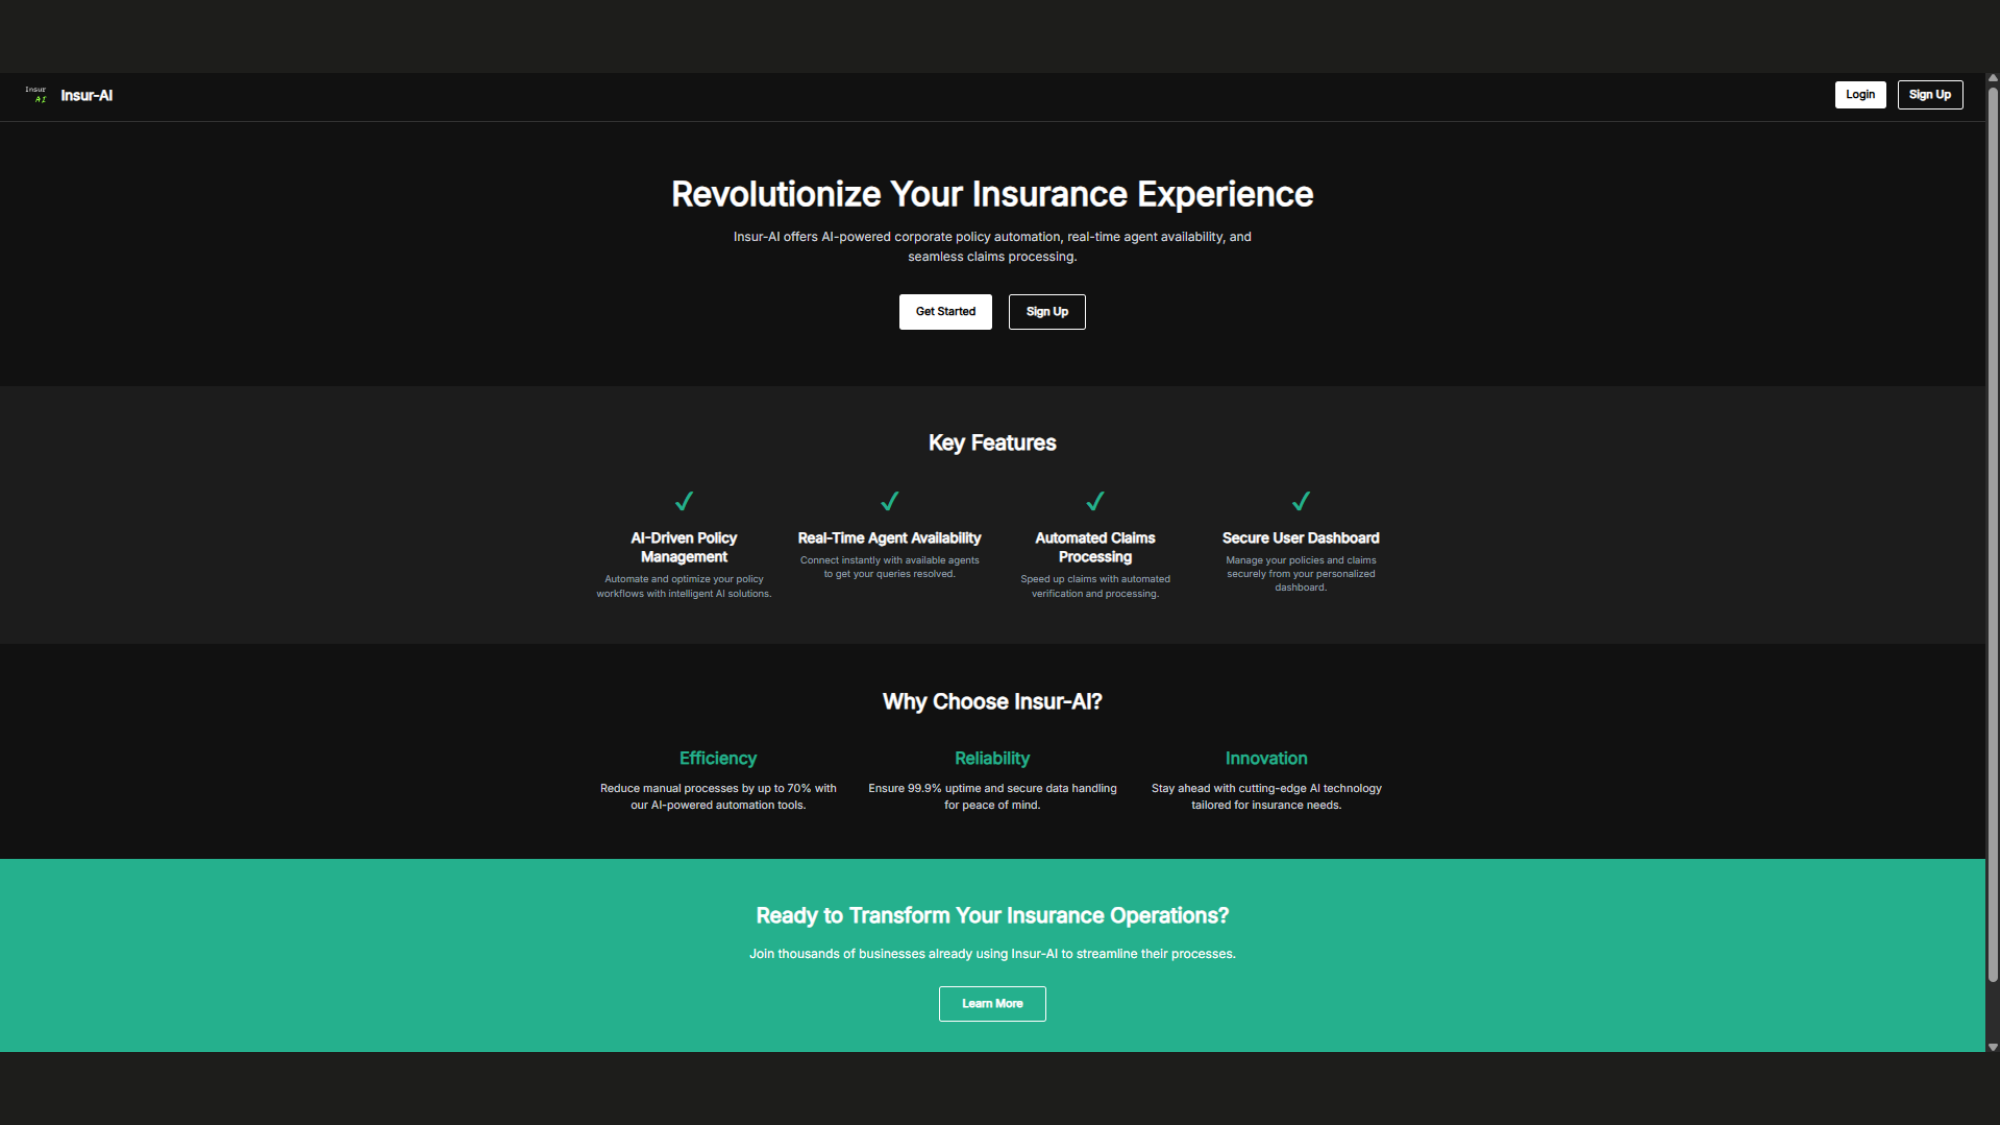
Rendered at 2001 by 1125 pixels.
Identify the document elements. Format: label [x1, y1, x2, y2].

picture [0, 73, 2000, 1052]
